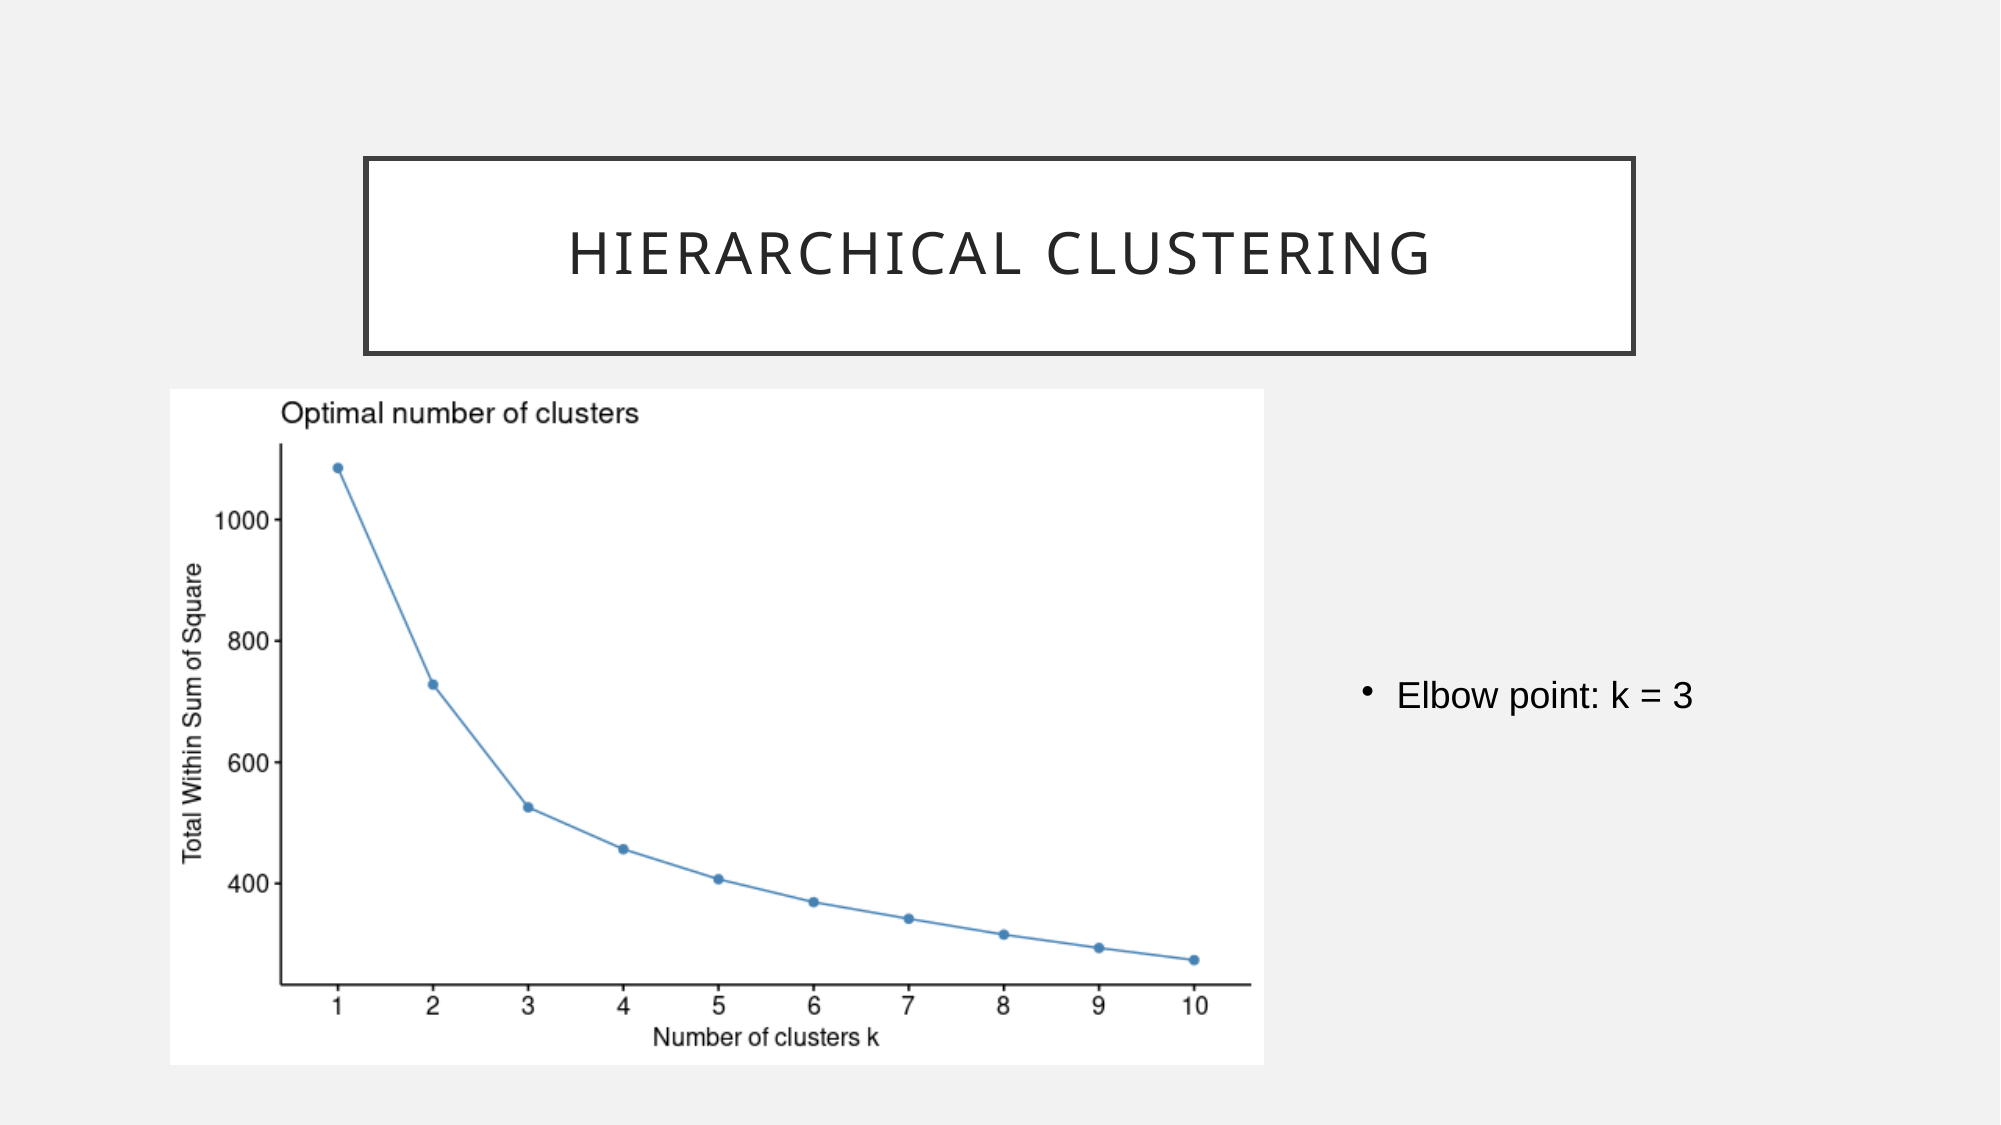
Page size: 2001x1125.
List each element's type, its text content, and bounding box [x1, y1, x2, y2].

picture [169, 389, 1264, 1065]
text_box Elbow point: k = 3 [1346, 663, 1831, 721]
text_box Hierarchical Clustering [365, 158, 1634, 354]
